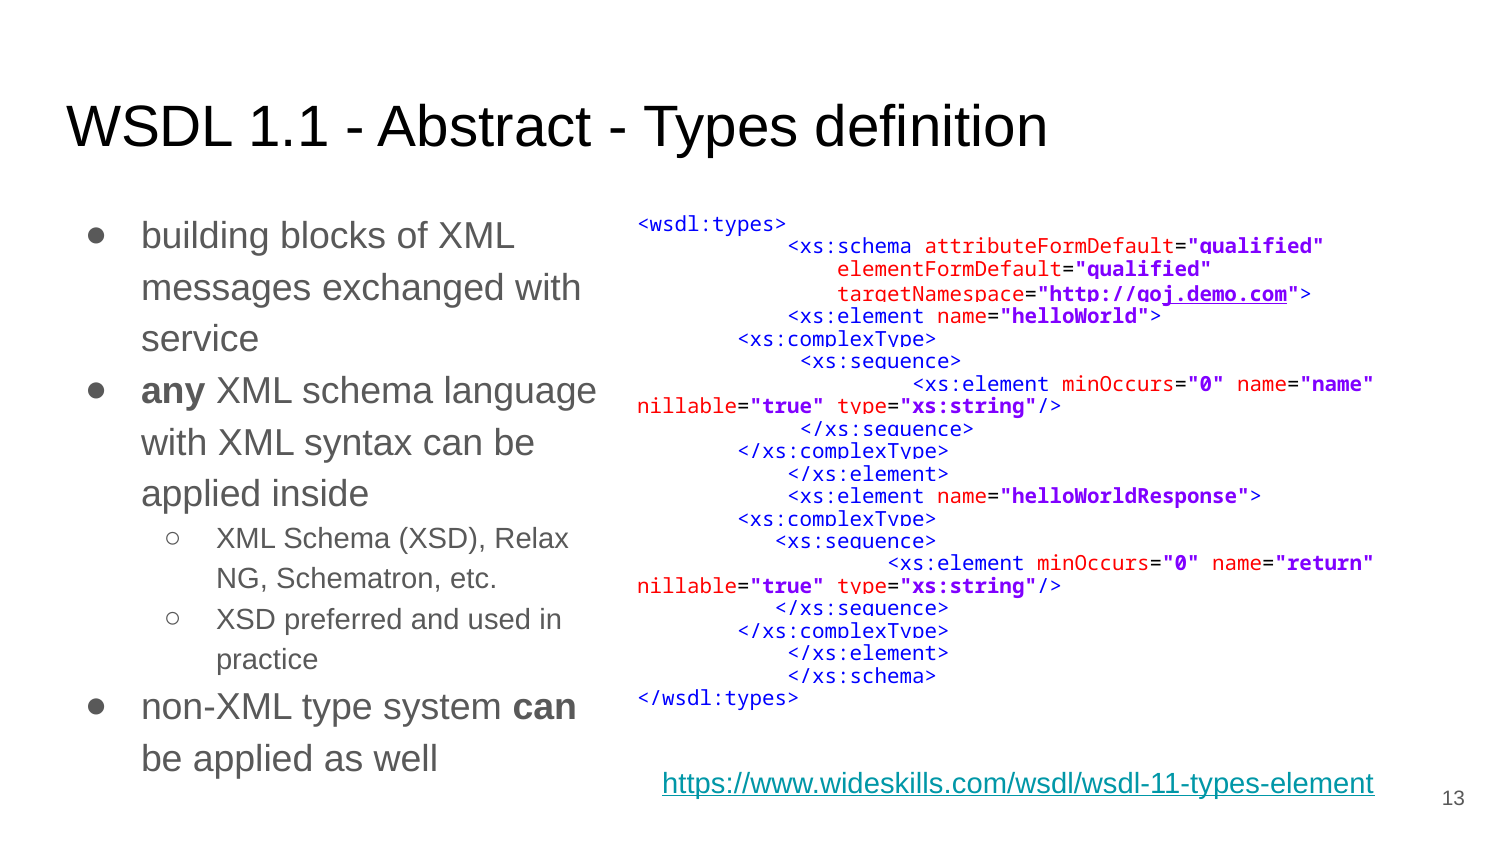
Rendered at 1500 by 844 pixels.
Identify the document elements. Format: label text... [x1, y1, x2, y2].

slide_number ‹#› [1390, 764, 1480, 830]
text_box <wsdl:types> <xs:schema attributeFormDefault="qualified" elementFormDefault="qualified" targetNamespace="http://goj.demo.com"> <xs:element name="helloWorld"> <xs:complexType> <xs:sequence> <xs:element minOccurs="0" name="name" nillable="true" type="xs:string"/> </xs:sequence> </xs:complexType> </xs:element> <xs:element name="helloWorldResponse"> <xs:complexType> <xs:sequence> <xs:element minOccurs="0" name="return" nillable="true" type="xs:string"/> </xs:sequence> </xs:complexType> </xs:element> </xs:schema> </wsdl:types> [622, 198, 1449, 734]
list building blocks of XML messages exchanged with service any XML schema language with XML syntax can be applied inside XML Schema (XSD), Relax NG, Schematron, etc. XSD preferred and used in practice non-XML type system can be applied as well [51, 189, 623, 750]
text_box https://www.wideskills.com/wsdl/wsdl-11-types-element [571, 733, 1390, 830]
title WSDL 1.1 - Abstract - Types definition [51, 72, 1449, 167]
